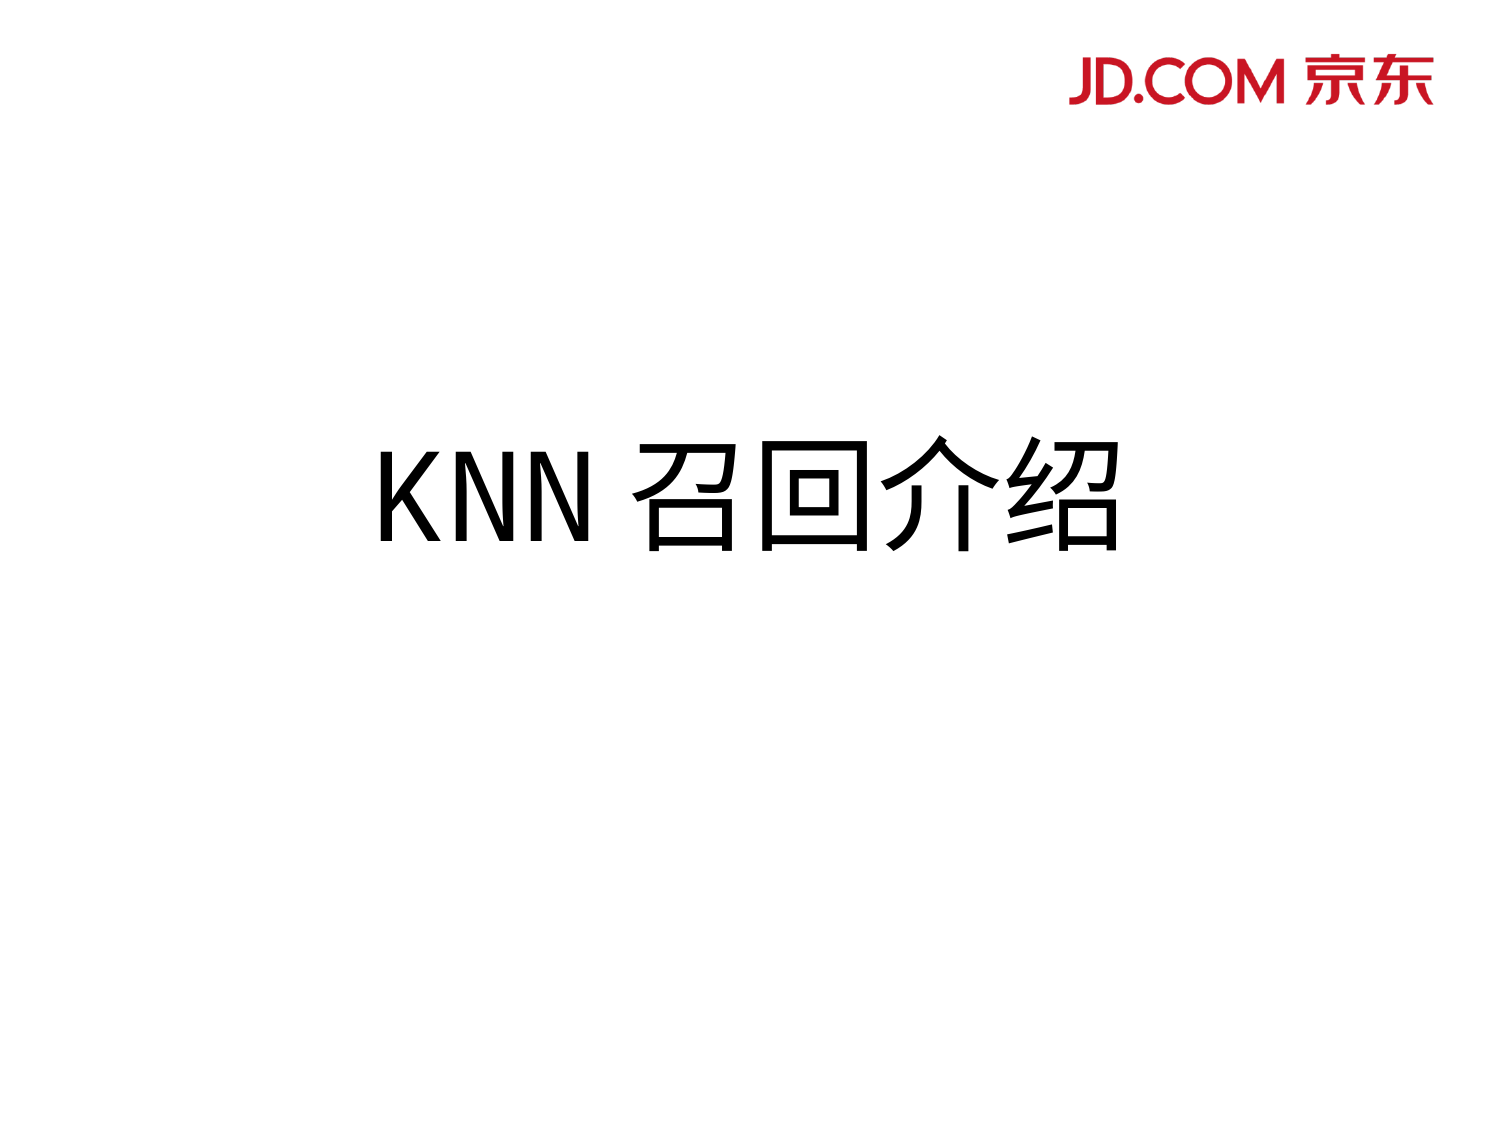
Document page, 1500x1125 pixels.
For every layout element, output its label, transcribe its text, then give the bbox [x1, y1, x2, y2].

picture [0, 0, 1500, 127]
title KNN召回介绍 [112, 184, 1388, 576]
